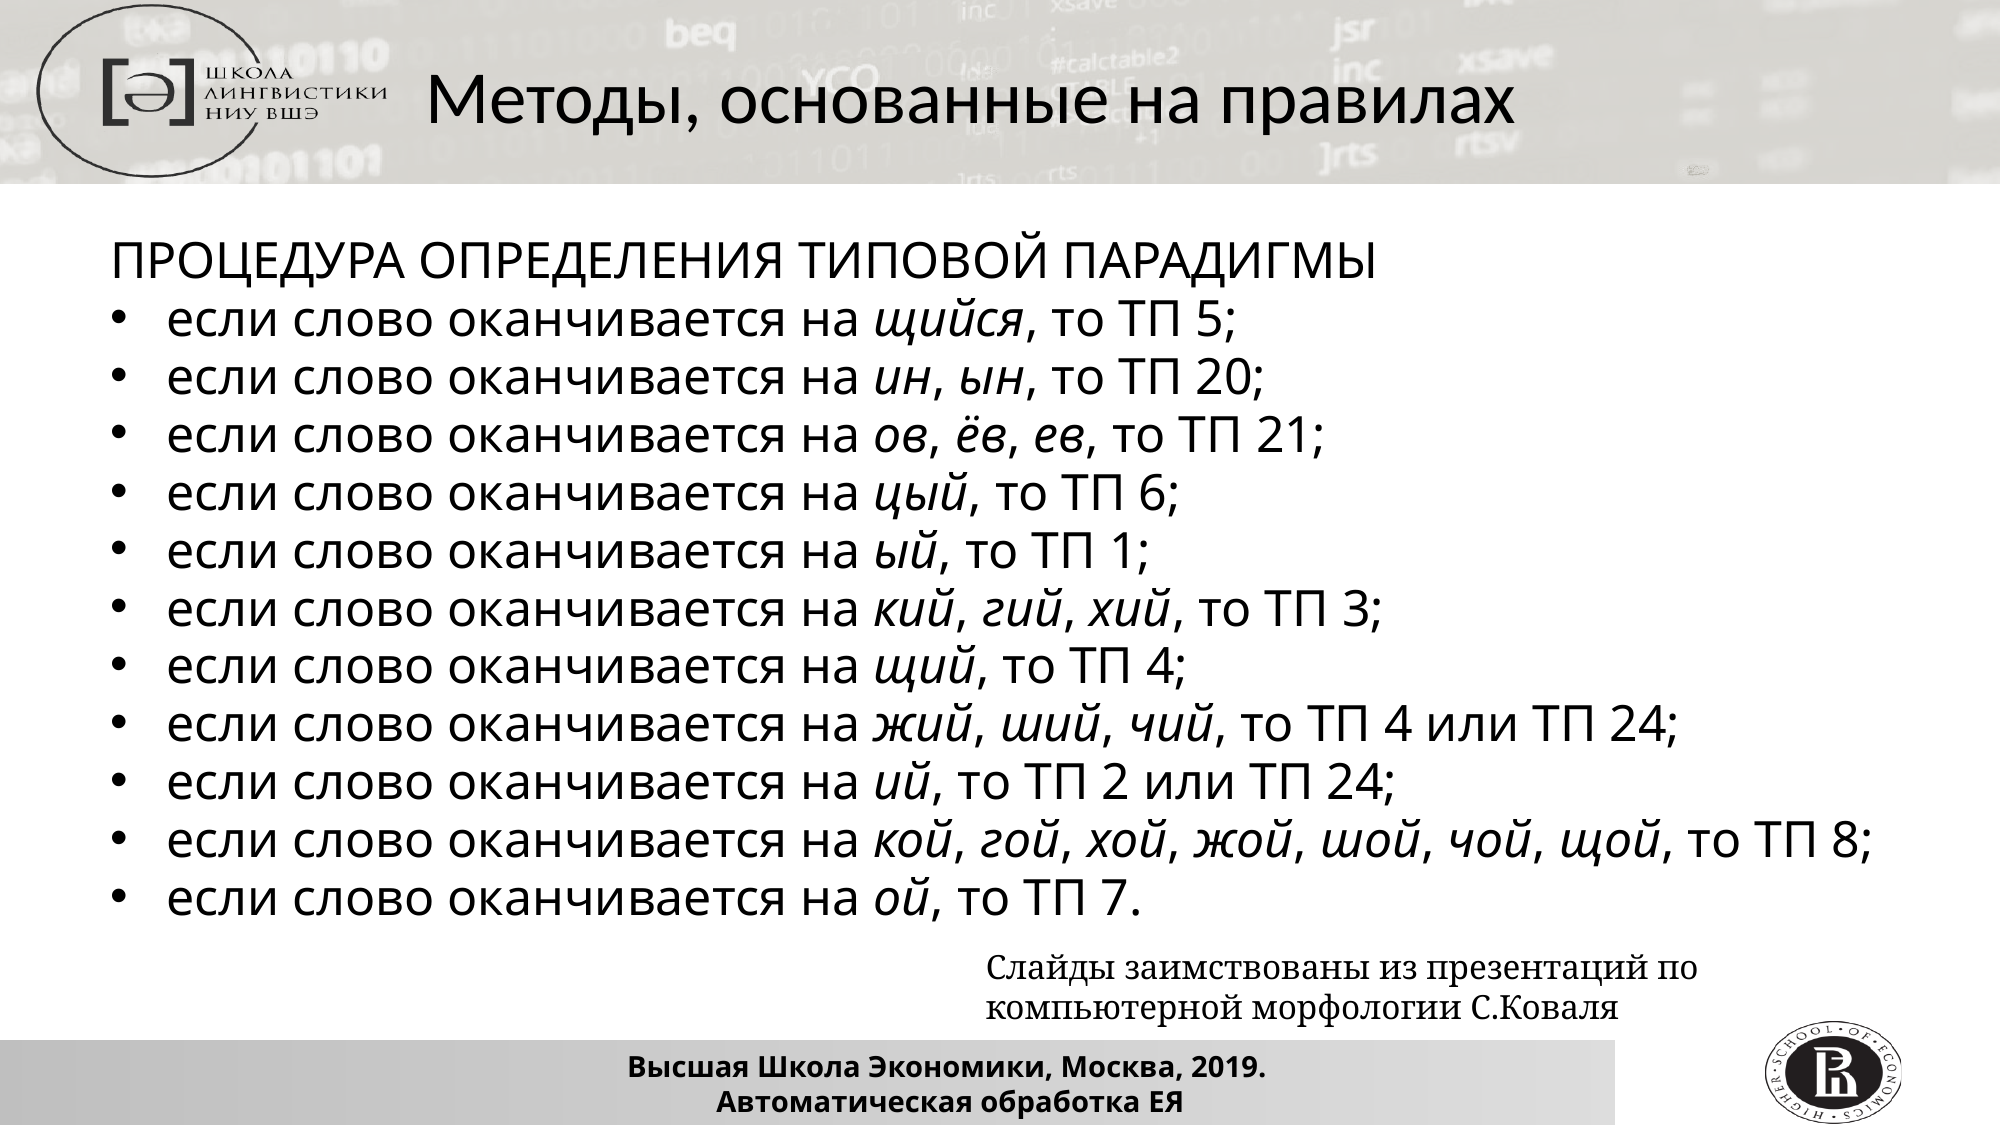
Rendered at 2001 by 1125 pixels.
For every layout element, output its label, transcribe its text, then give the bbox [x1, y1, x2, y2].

title Методы, основанные на правилах [71, 0, 1872, 188]
picture [31, 0, 71, 181]
list ПРОЦЕДУРА ОПРЕДЕЛЕНИЯ ТИПОВОЙ ПАРАДИГМЫ если слово оканчивается на щийся, то ТП 5; если слово оканчивается на ин, ын, то ТП 20; если слово оканчивается на ов, ёв, ев, то ТП 21; если слово оканчивается на цый, то ТП 6; если слово оканчивается на ый, то ТП 1; если слово оканчивается на кий, гий, хий, то ТП 3; если слово оканчивается на щий, то ТП 4; если слово оканчивается на жий, ший, чий, то ТП 4 или ТП 24; если слово оканчивается на ий, то ТП 2 или ТП 24; если слово оканчивается на кой, гой, хой, жой, шой, чой, щой, то ТП 8; если слово оканчивается на ой, то ТП 7. [94, 232, 1895, 975]
picture [1765, 1021, 1902, 1125]
text_box Слайды заимствованы из презентаций по компьютерной морфологии С.Коваля [971, 939, 1722, 1035]
